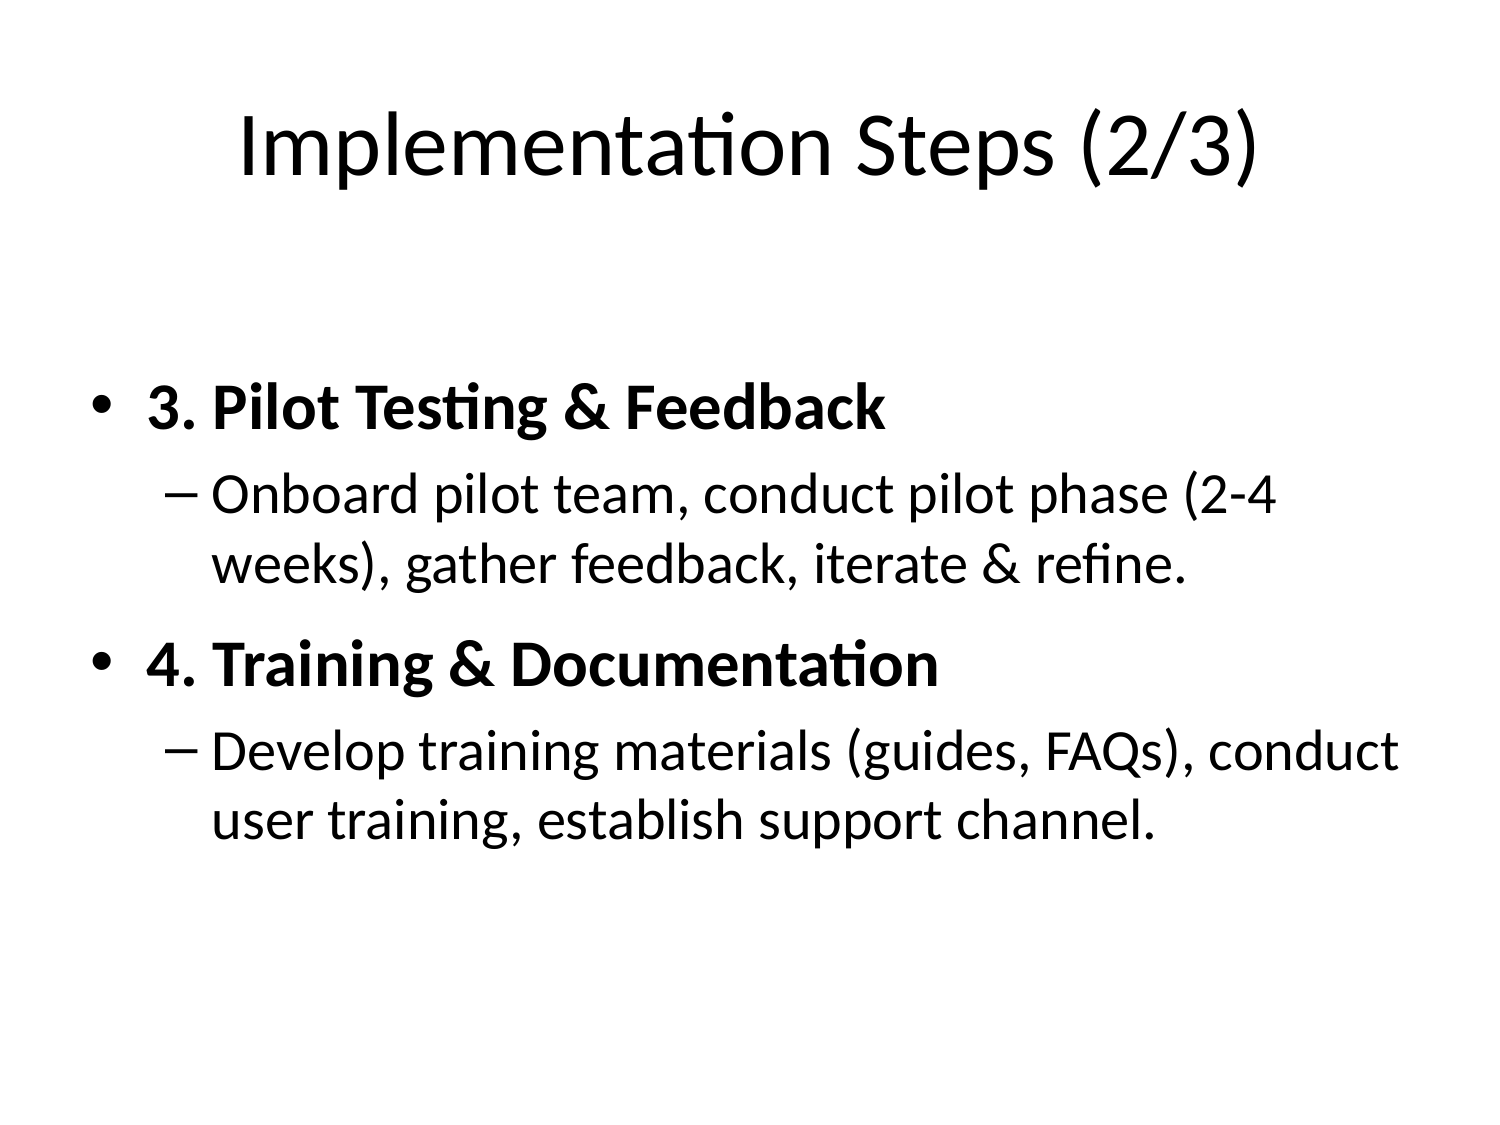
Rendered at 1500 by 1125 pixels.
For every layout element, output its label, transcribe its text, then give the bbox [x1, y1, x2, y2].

title Implementation Steps (2/3) [75, 45, 1425, 233]
list 3. Pilot Testing & Feedback Onboard pilot team, conduct pilot phase (2-4 weeks), gather feedback, iterate & refine. 4. Training & Documentation Develop training materials (guides, FAQs), conduct user training, establish support channel. [75, 262, 1425, 1005]
